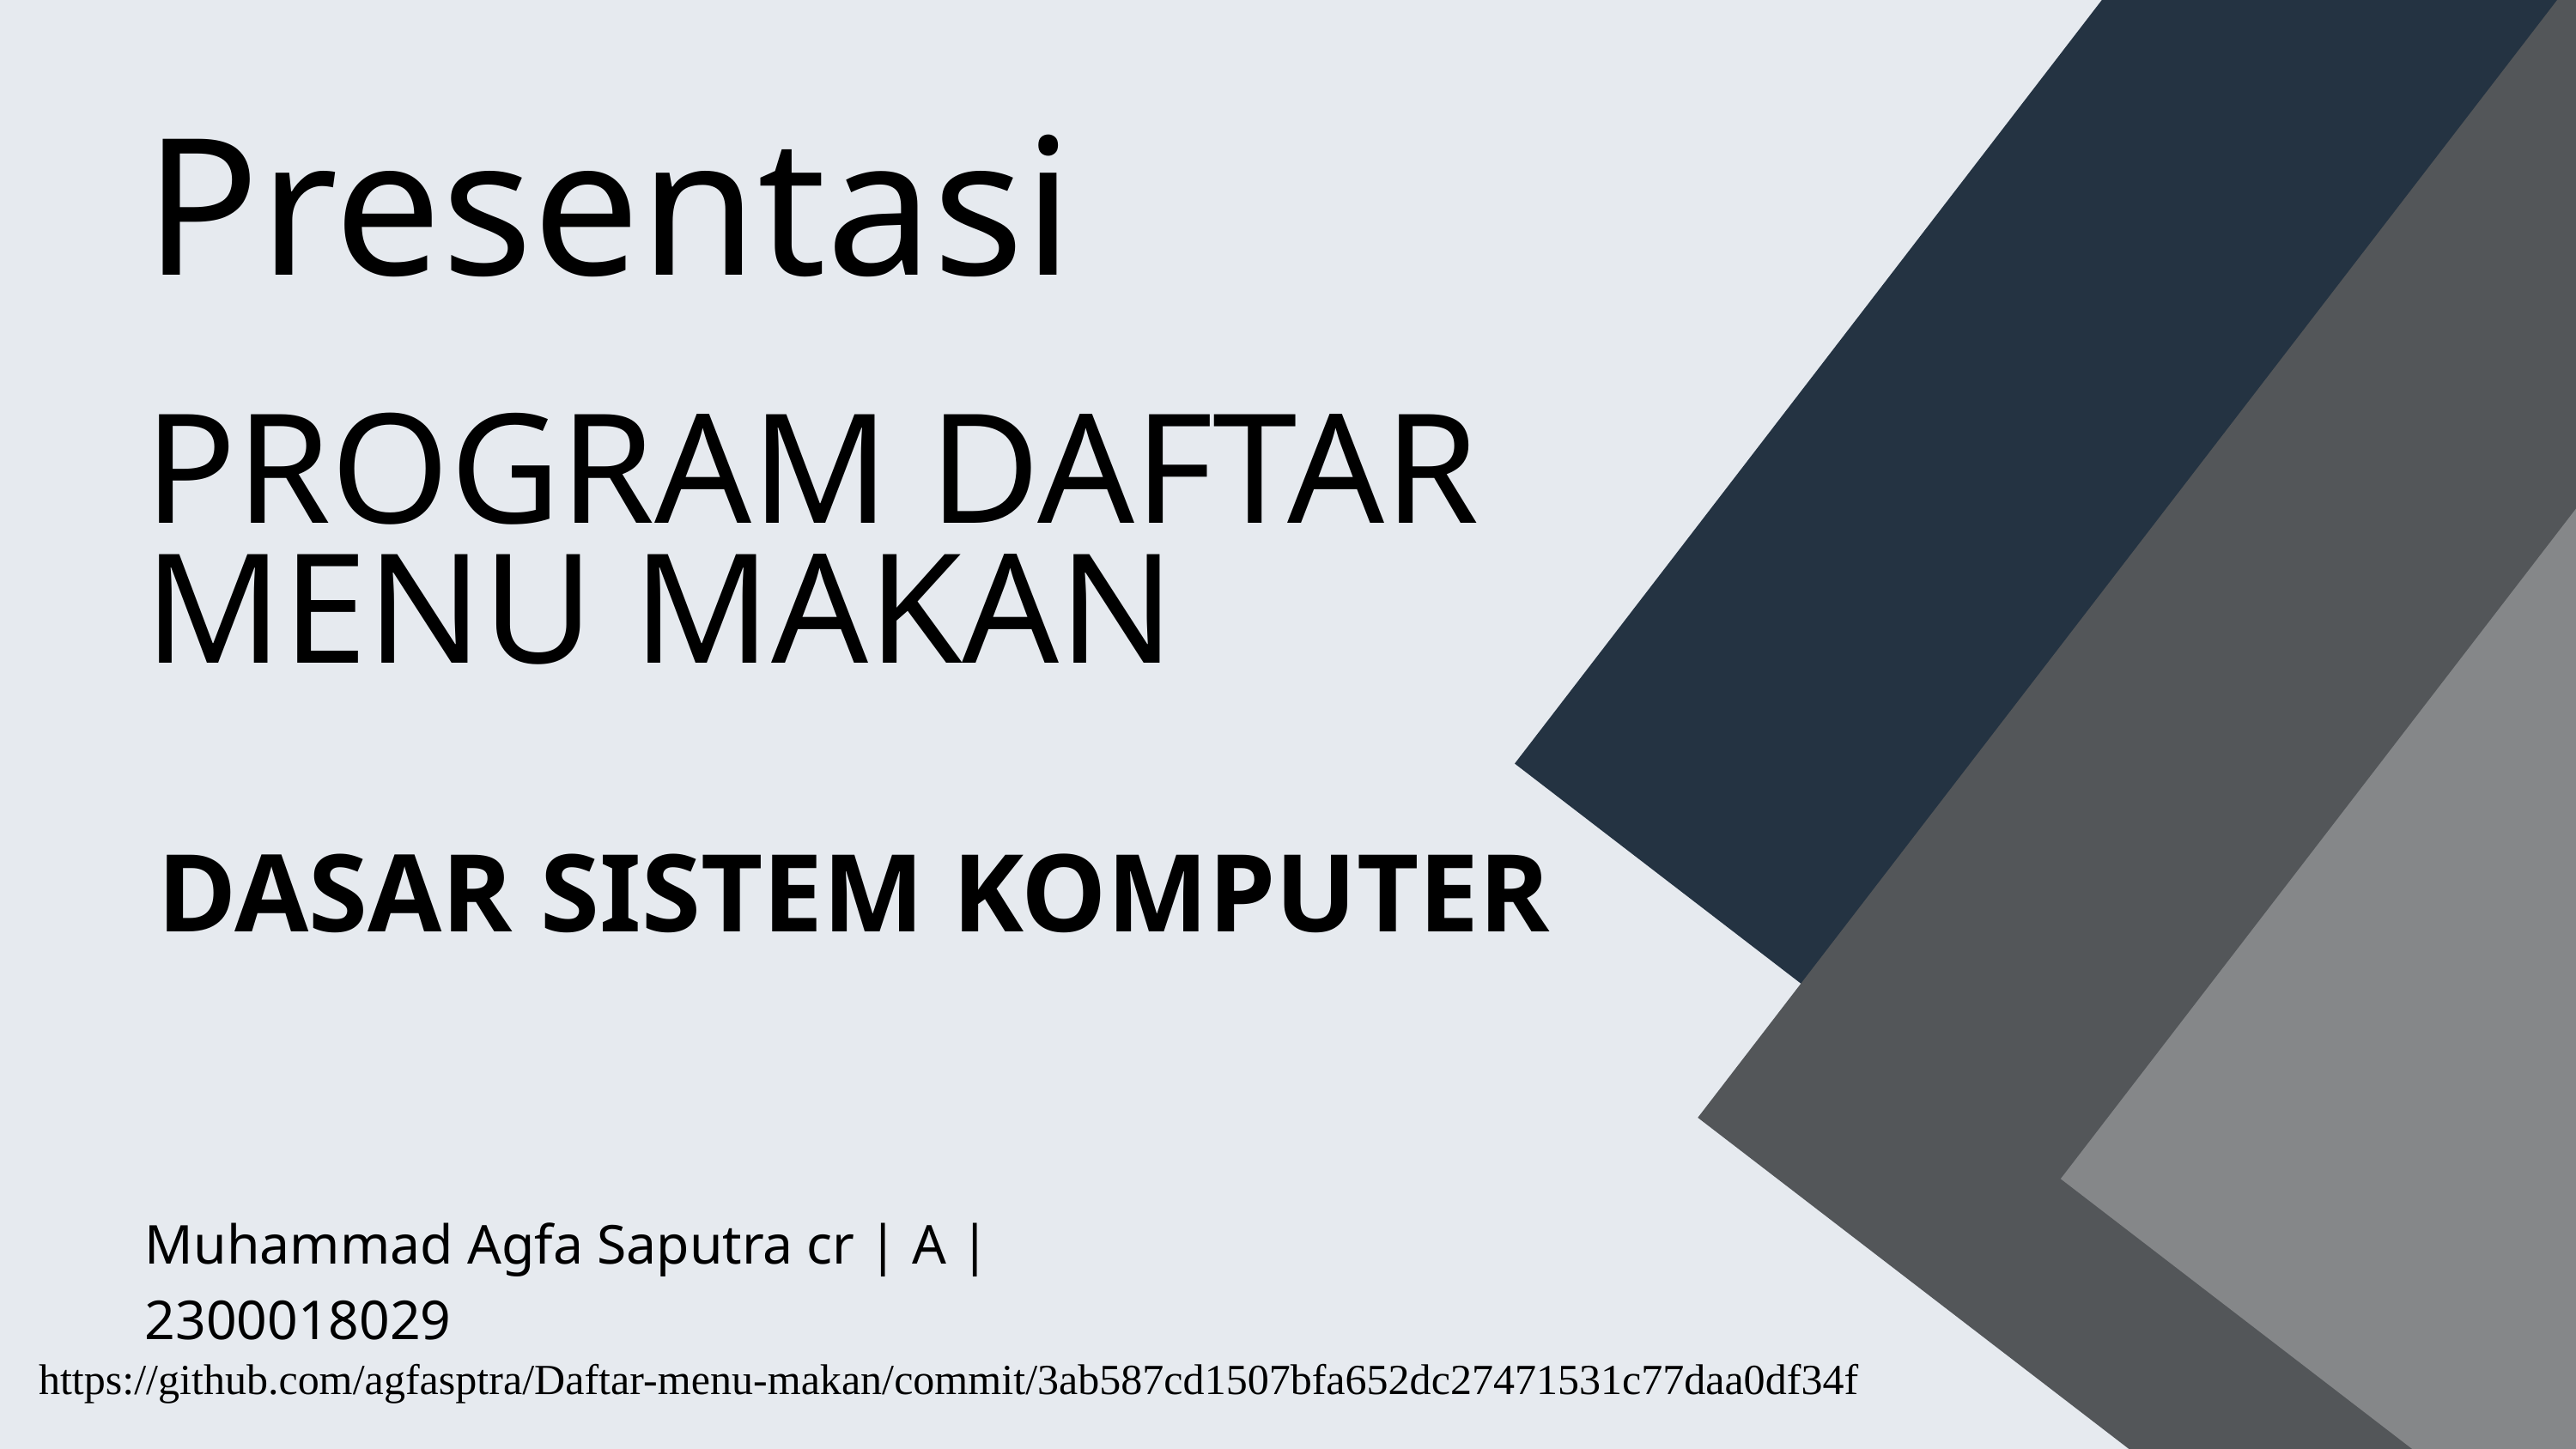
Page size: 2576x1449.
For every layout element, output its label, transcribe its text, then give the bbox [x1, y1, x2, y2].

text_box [1514, 0, 2576, 1449]
text_box DASAR SISTEM KOMPUTER [144, 817, 1508, 960]
text_box https://github.com/agfasptra/Daftar-menu-makan/commit/3ab587cd1507bfa652dc27471531c77daa0df34f [39, 1302, 1508, 1404]
text_box PROGRAM DAFTAR MENU MAKAN [144, 414, 1508, 694]
text_box Presentasi [144, 46, 1406, 313]
text_box Muhammad Agfa Saputra cr | A | 2300018029 [144, 1199, 1222, 1302]
